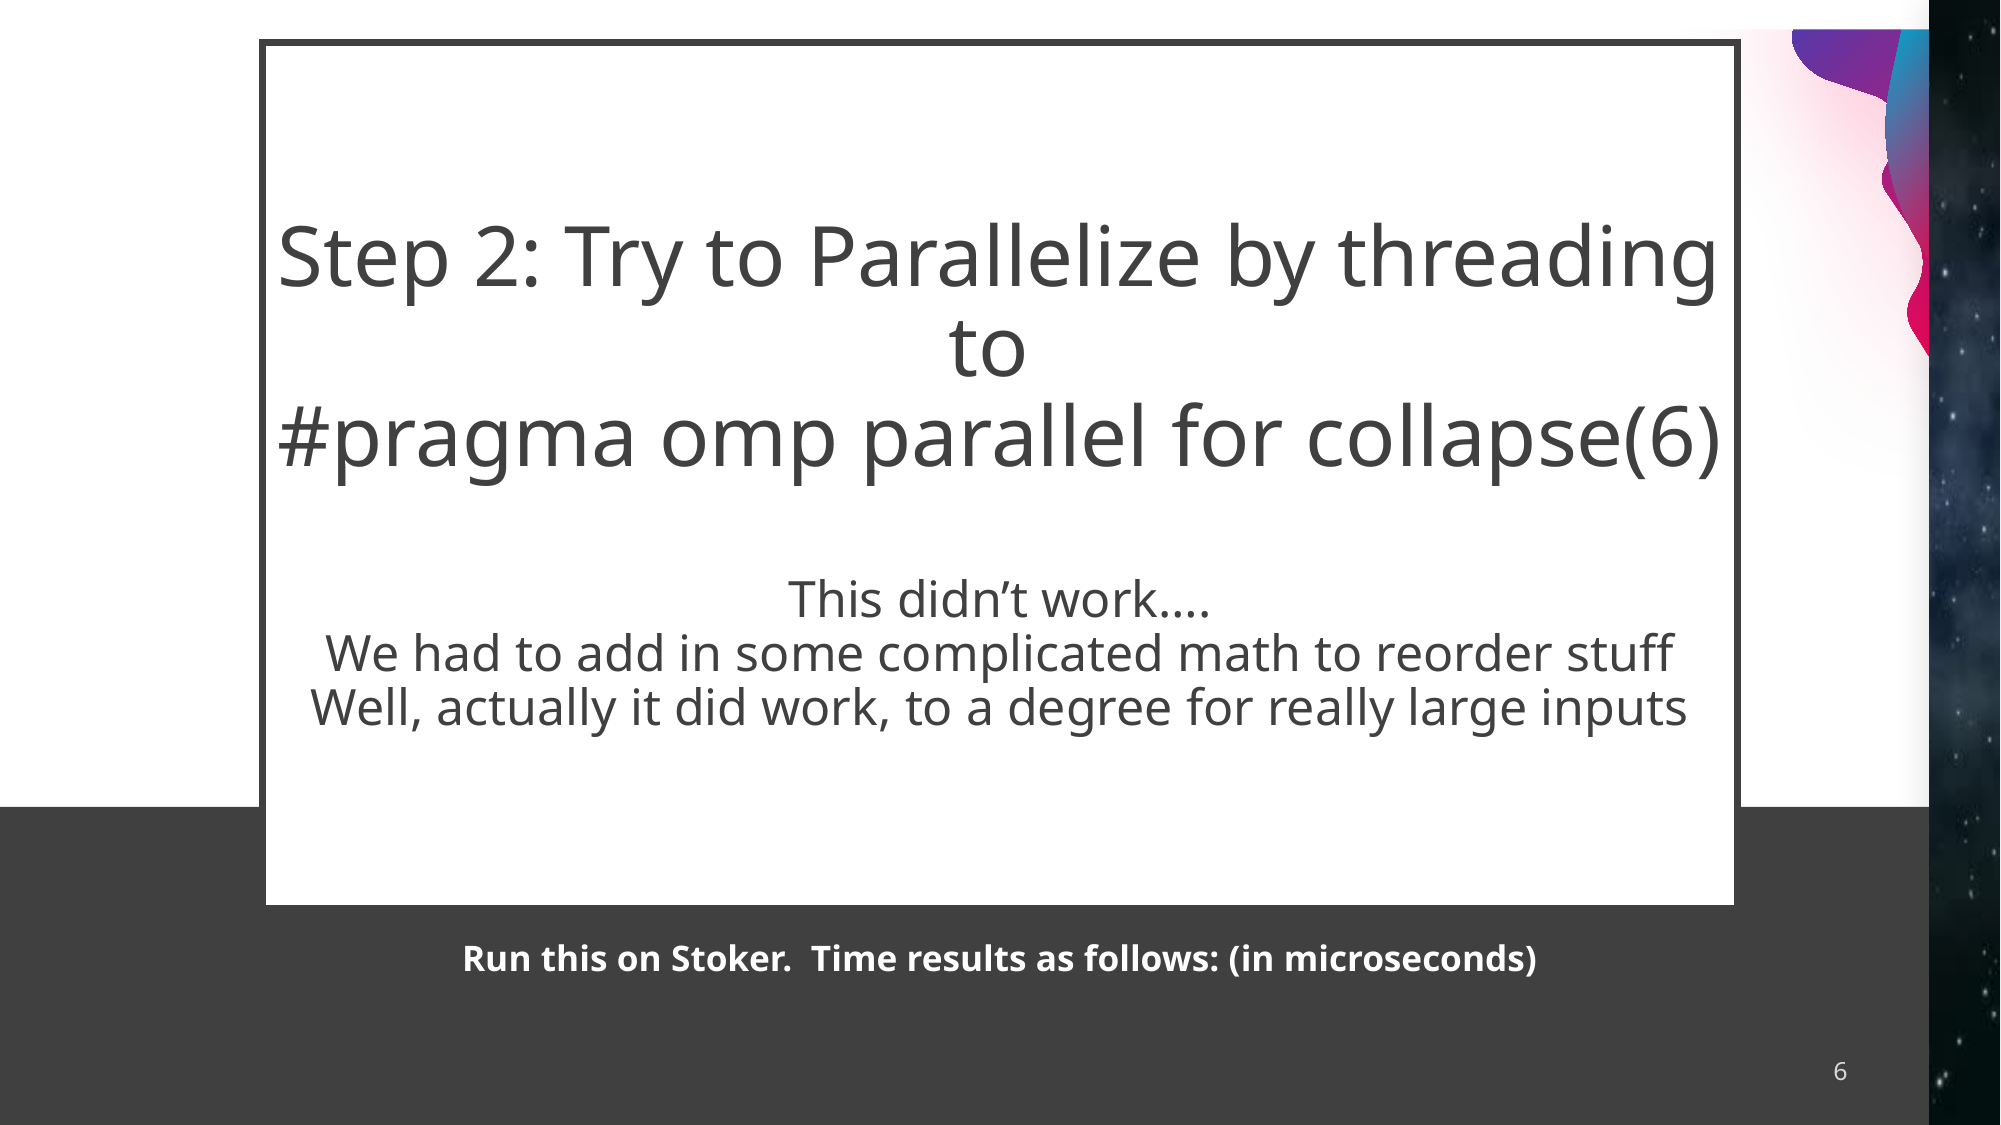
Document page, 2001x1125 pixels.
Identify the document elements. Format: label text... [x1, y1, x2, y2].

title Step 2: Try to Parallelize by threading to #pragma omp parallel for collapse(6) This didn’t work…. We had to add in some complicated math to reorder stuff Well, actually it did work, to a degree for really large inputs [262, 42, 1738, 908]
picture [1928, 0, 2000, 1125]
slide_number 6 [1412, 1042, 1863, 1103]
text_box [0, 806, 1928, 1125]
list Run this on Stoker. Time results as follows: (in microseconds) [442, 933, 1558, 1022]
